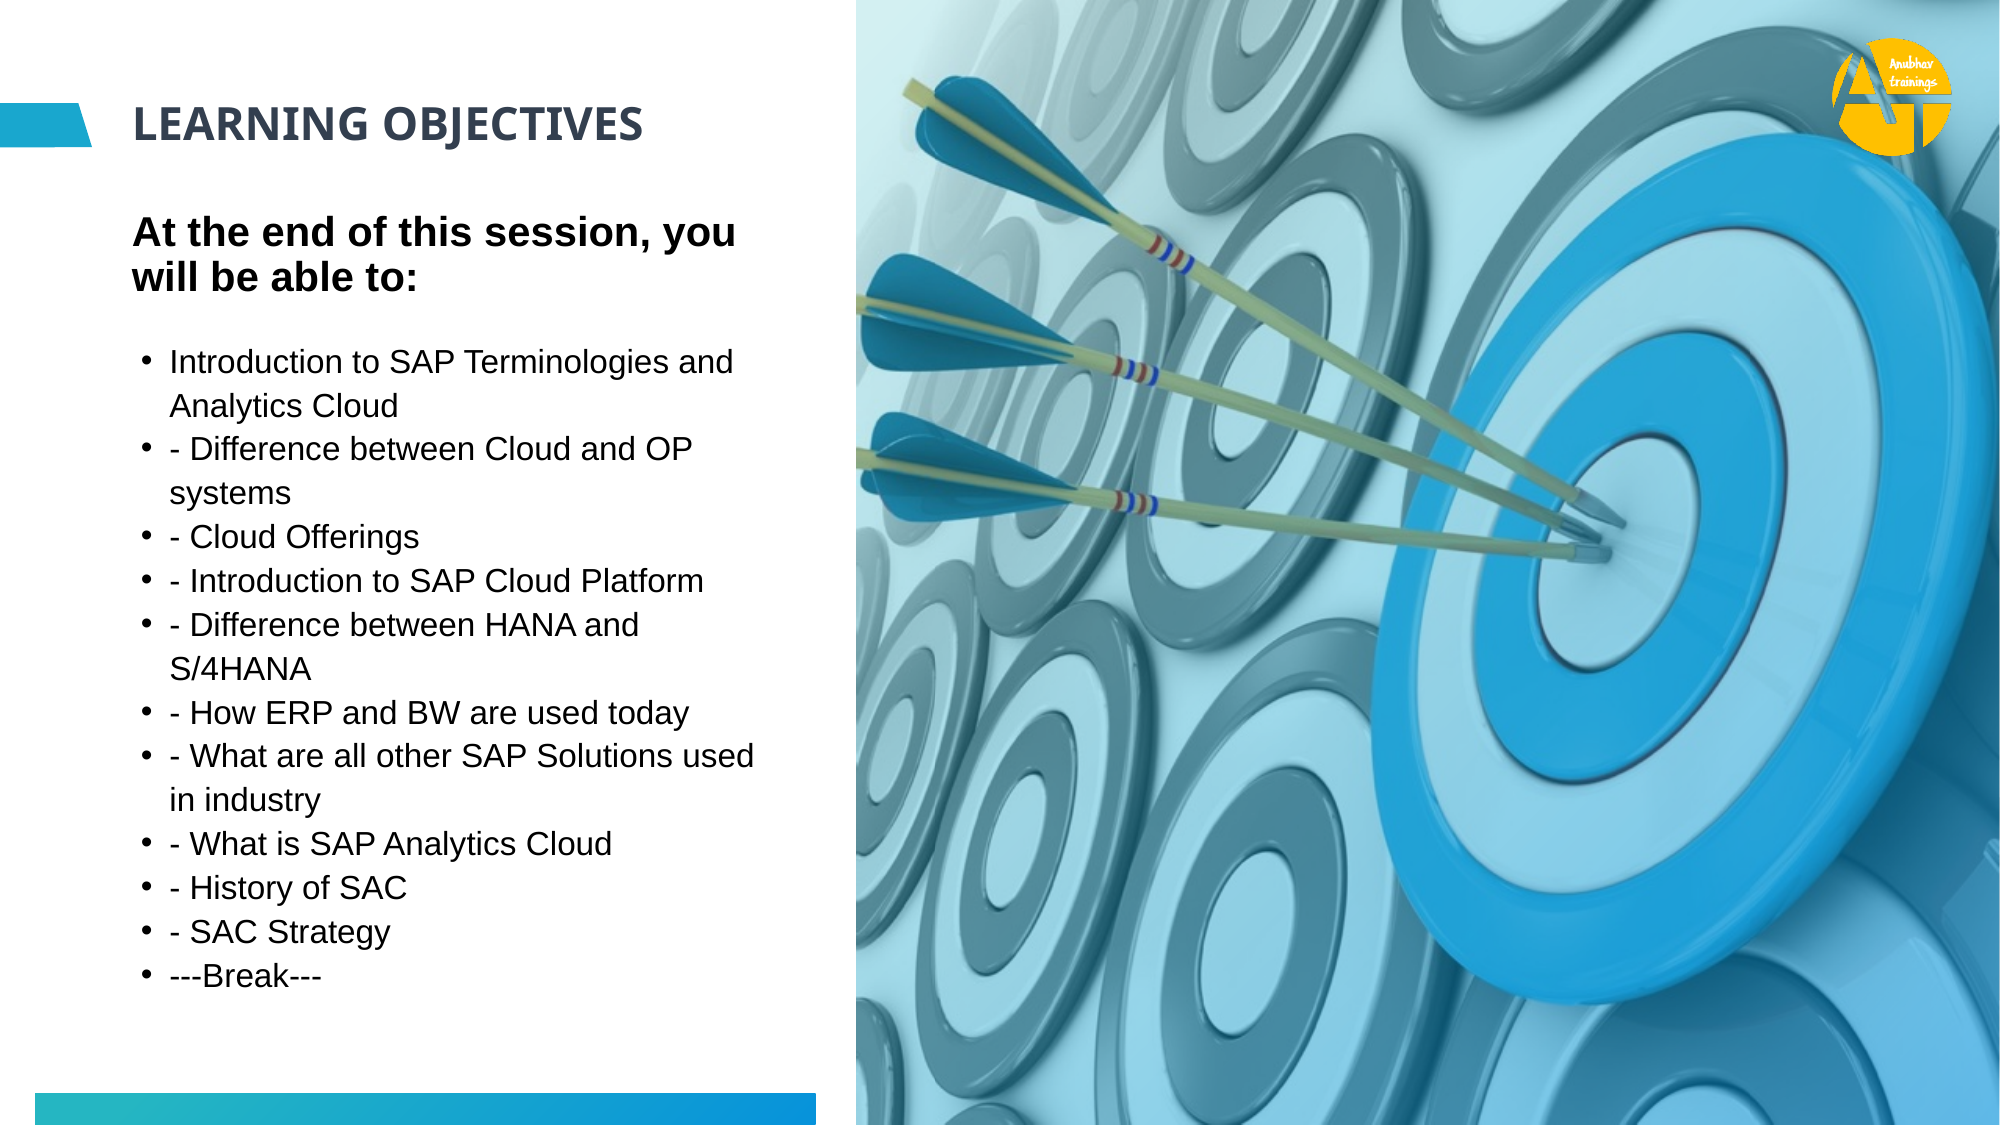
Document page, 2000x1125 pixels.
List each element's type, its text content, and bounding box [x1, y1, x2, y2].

text_box [0, 102, 94, 149]
text_box [34, 1093, 817, 1125]
picture [856, 0, 2000, 1125]
text_box Introduction to SAP Terminologies and Analytics Cloud - Difference between Cloud and OP systems - Cloud Offerings - Introduction to SAP Cloud Platform - Difference between HANA and S/4HANA - How ERP and BW are used today - What are all other SAP Solutions used in industry - What is SAP Analytics Cloud - History of SAC - SAC Strategy ---Break--- [117, 328, 790, 1002]
text_box At the end of this session, you will be able to: [117, 203, 790, 309]
text_box LEARNING OBJECTIVES [117, 86, 856, 157]
